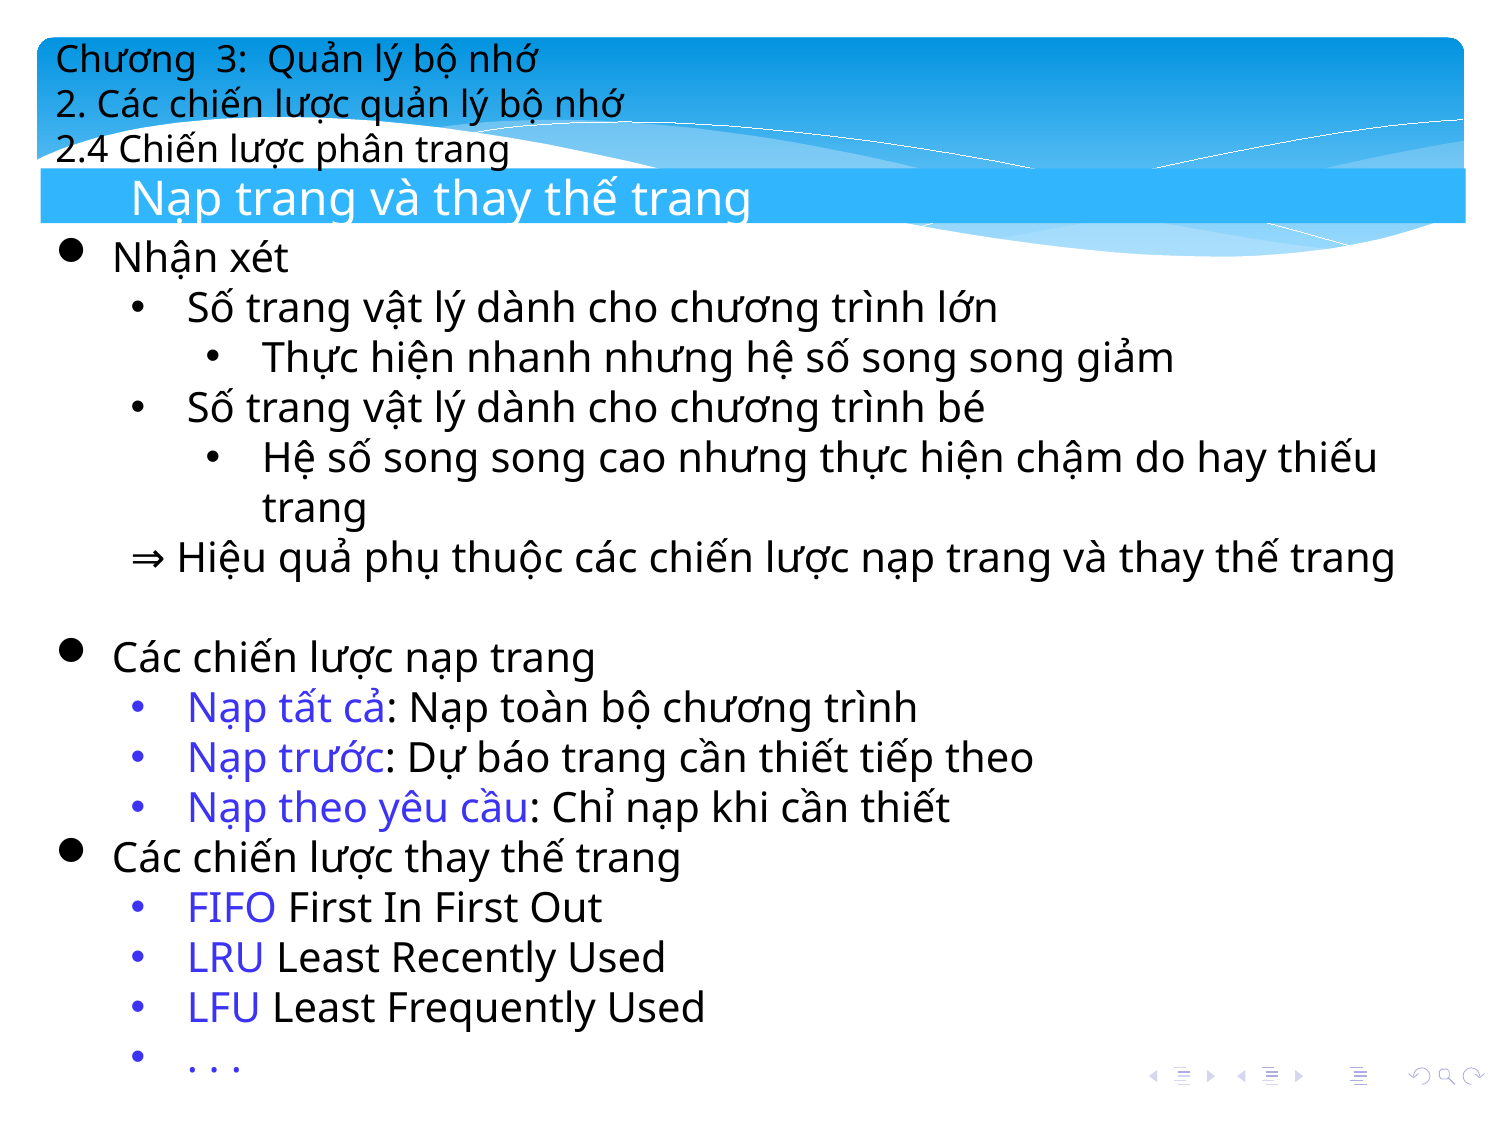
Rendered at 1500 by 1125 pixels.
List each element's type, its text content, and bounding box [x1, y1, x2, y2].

text_box [1463, 1067, 1479, 1085]
text_box Chương 3: Quản lý bộ nhớ 2. Các chiến lược quản lý bộ nhớ 2.4 Chiến lược phân trang [40, 27, 1475, 178]
text_box Nạp trang và thay thế trang [39, 166, 1468, 225]
text_box Nhận xét Số trang vật lý dành cho chương trình lớn Thực hiện nhanh nhưng hệ số song song giảm Số trang vật lý dành cho chương trình bé Hệ số song song cao nhưng thực hiện chậm do hay thiếu trang ⇒ Hiệu quả phụ thuộc các chiến lược nạp trang và thay thế trang Các chiến lược nạp trang Nạp tất cả: Nạp toàn bộ chương trình Nạp trước: Dự báo trang cần thiết tiếp theo Nạp theo yêu cầu: Chỉ nạp khi cần thiết Các chiến lược thay thế trang FIFO First In First Out LRU Least Recently Used LFU Least Frequently Used . . . [40, 223, 1455, 1089]
text_box [1474, 1073, 1485, 1078]
